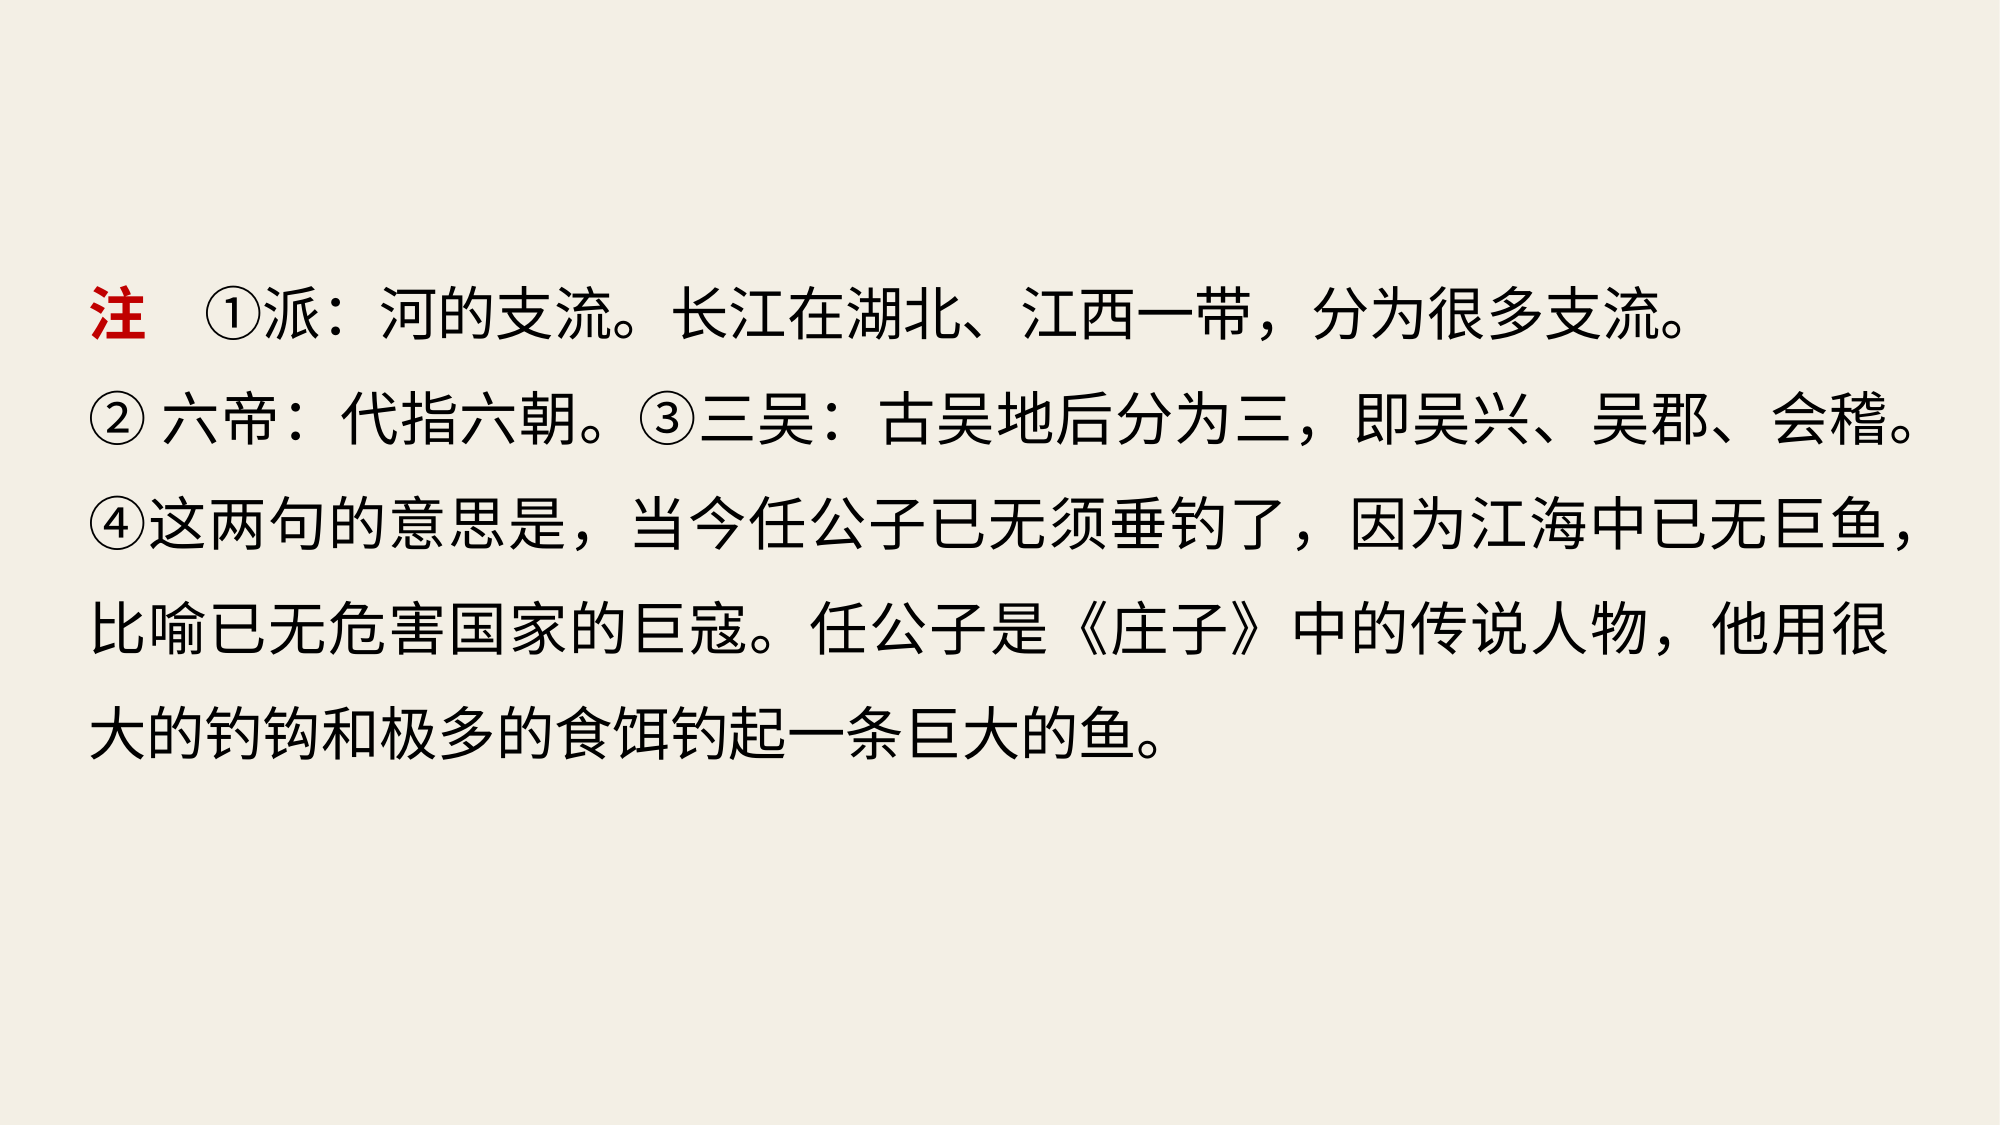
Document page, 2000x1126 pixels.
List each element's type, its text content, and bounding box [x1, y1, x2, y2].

text_box 注 ①派：河的支流。长江在湖北、江西一带，分为很多支流。 ②六帝：代指六朝。③三吴：古吴地后分为三，即吴兴、吴郡、会稽。④这两句的意思是，当今任公子已无须垂钓了，因为江海中已无巨鱼，比喻已无危害国家的巨寇。任公子是《庄子》中的传说人物，他用很大的钓钩和极多的食饵钓起一条巨大的鱼。 [68, 231, 1910, 777]
